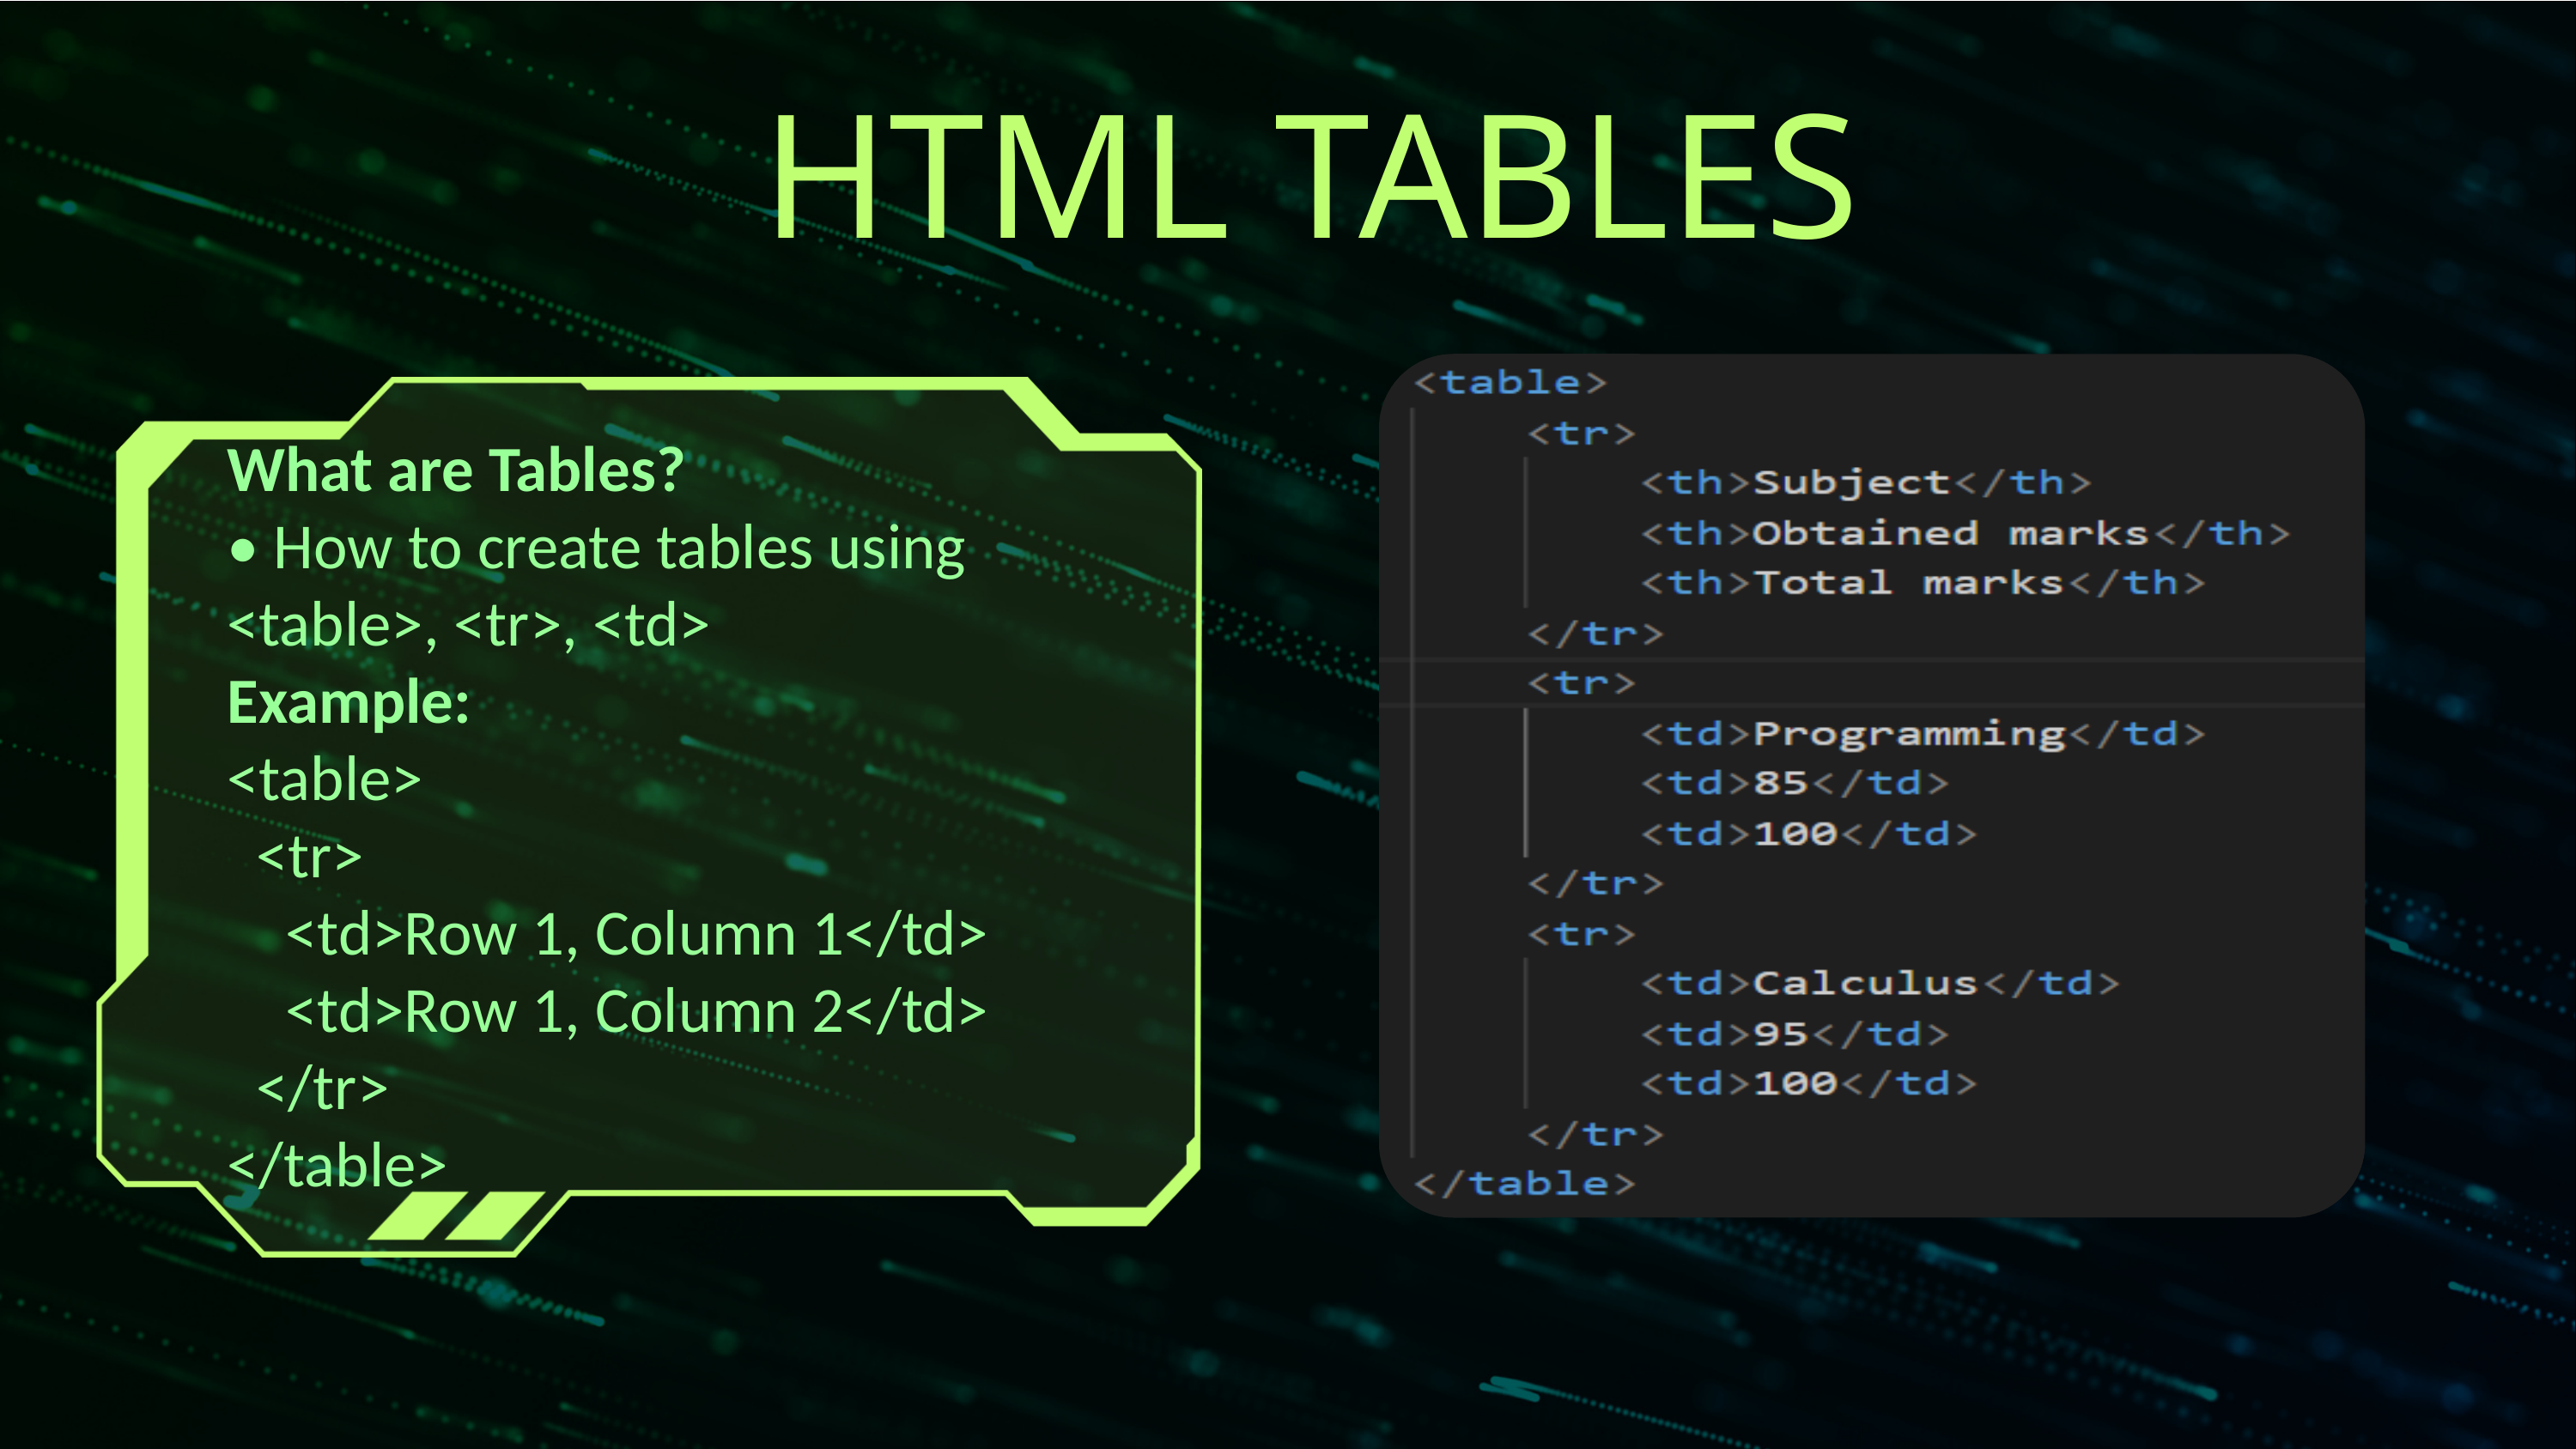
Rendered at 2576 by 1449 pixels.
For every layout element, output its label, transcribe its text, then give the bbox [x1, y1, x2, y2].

text_box What are Tables? • How to create tables using <table>, <tr>, <td> Example: <table> <tr> <td>Row 1, Column 1</td> <td>Row 1, Column 2</td> </tr> </table> [214, 421, 1181, 1206]
picture [2360, 1197, 2366, 1204]
text_box [0, 1, 2576, 1449]
text_box [96, 377, 1202, 1258]
text_box HTML TABLES [762, 121, 1865, 273]
picture [1378, 353, 2366, 1218]
